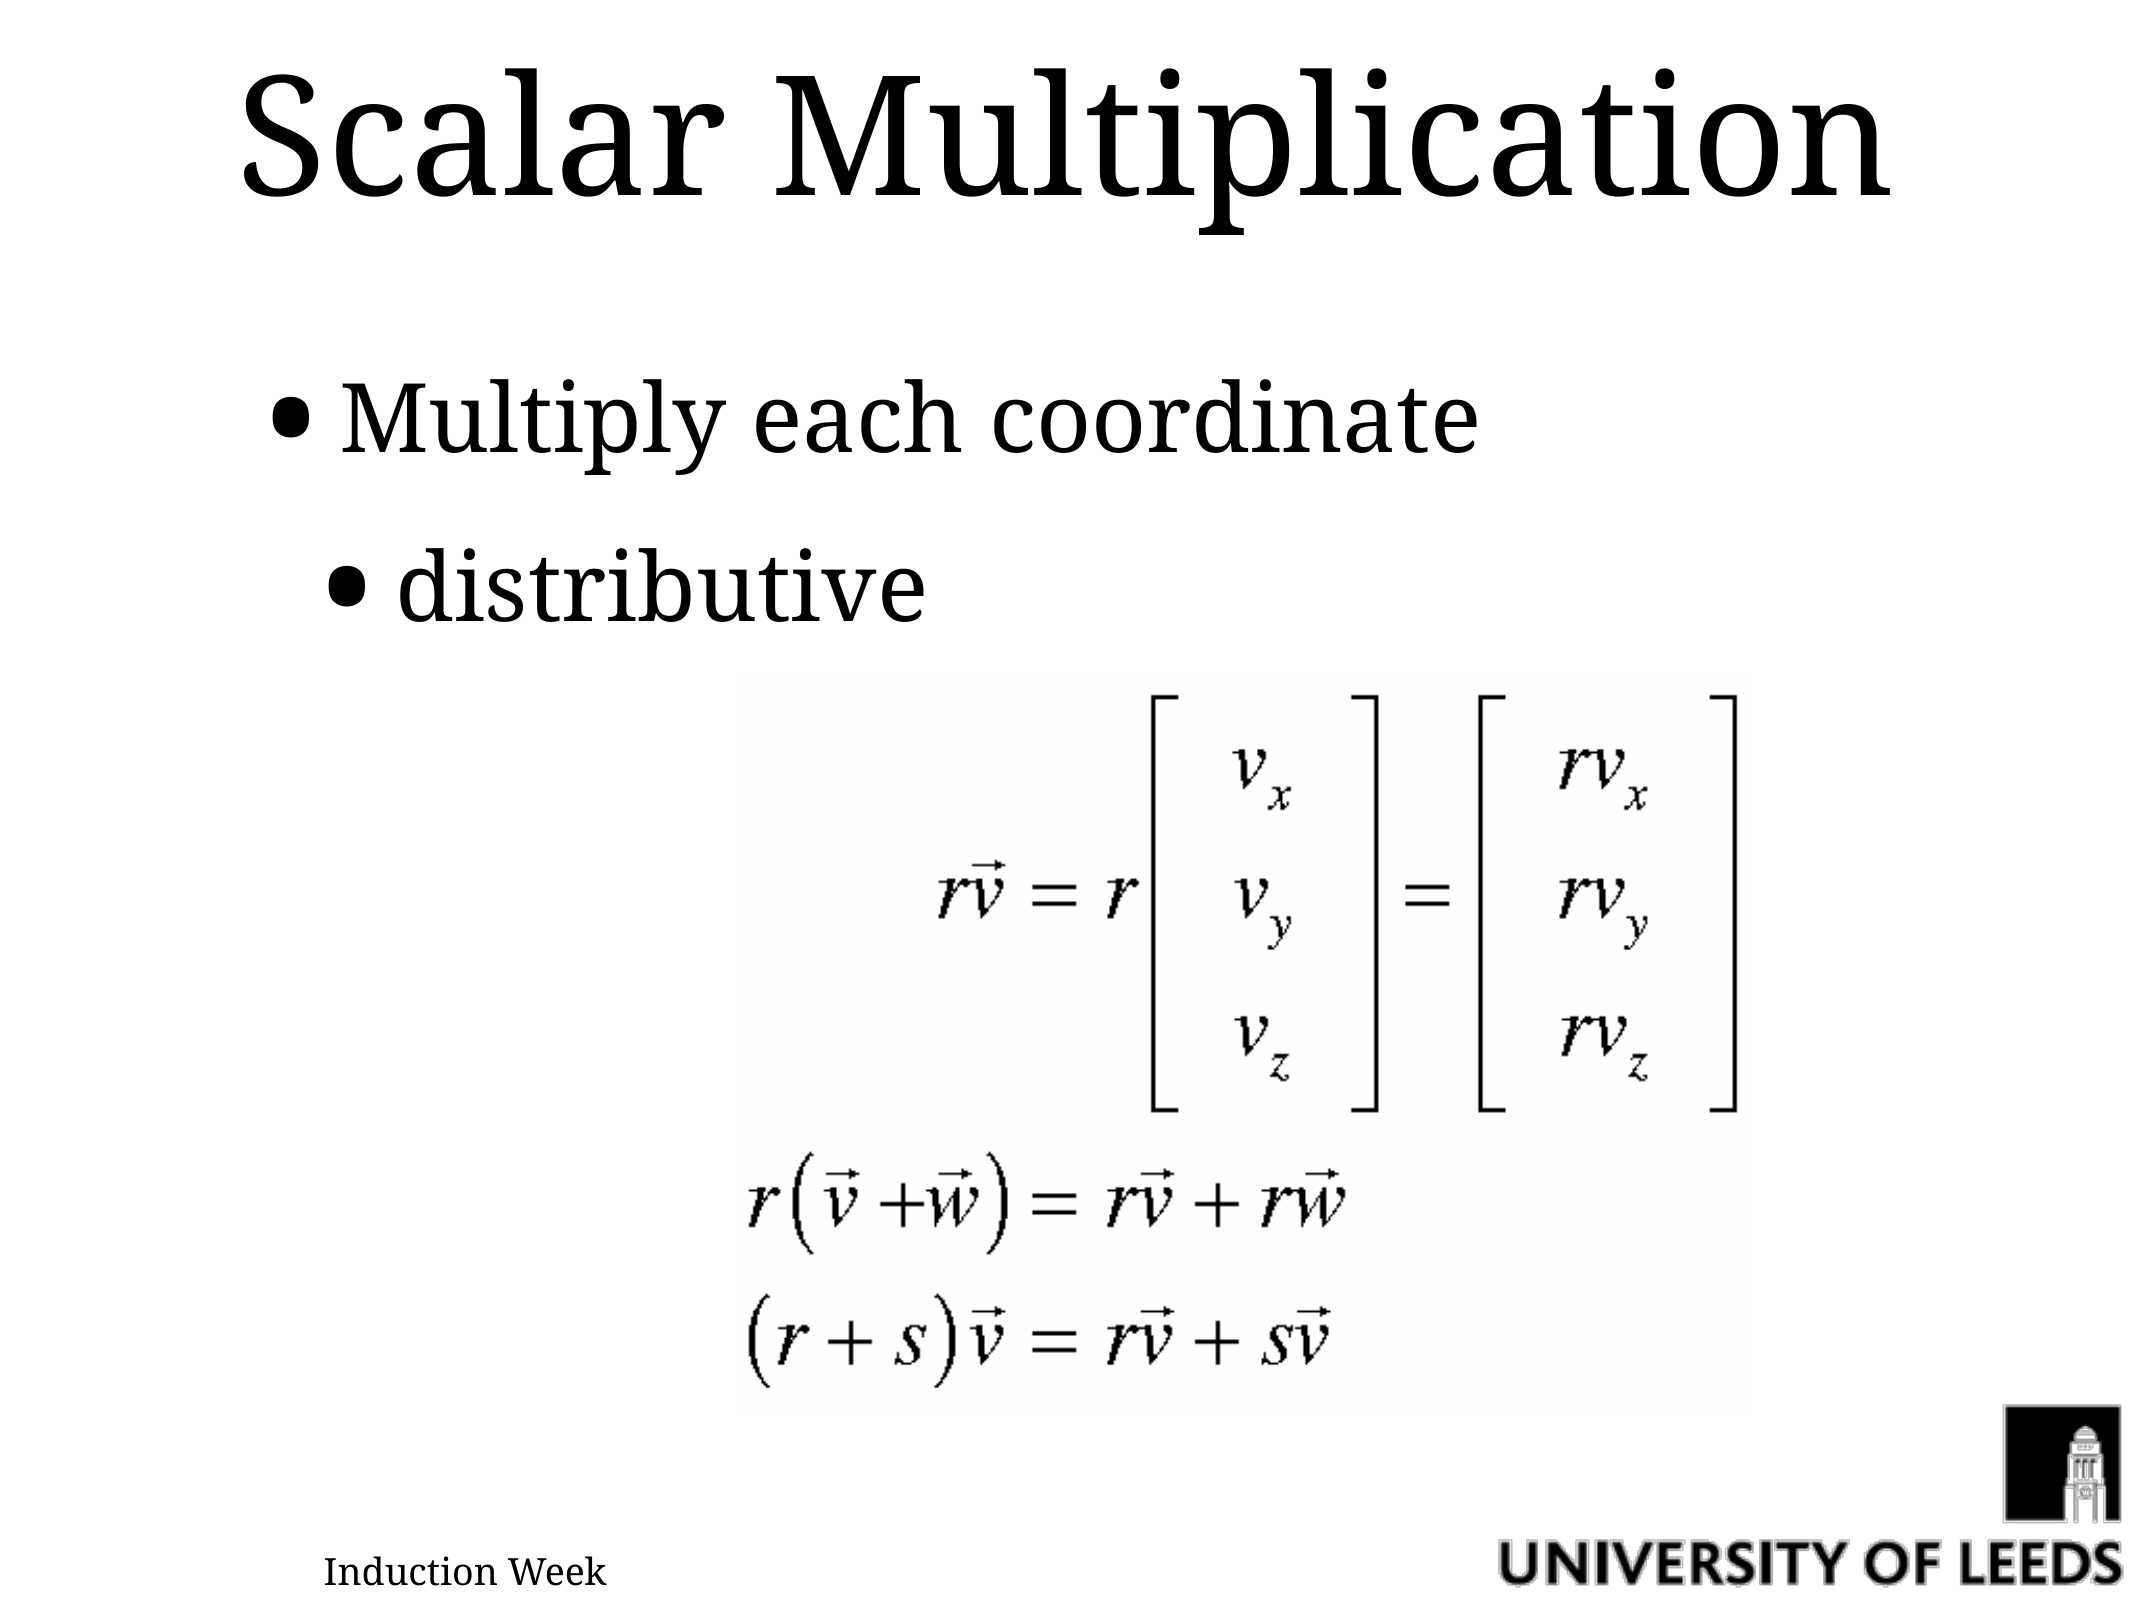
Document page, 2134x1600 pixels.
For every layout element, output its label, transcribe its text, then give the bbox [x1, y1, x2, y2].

title Scalar Multiplication [30, 9, 2103, 248]
picture [737, 678, 2132, 1600]
list Multiply each coordinate distributive [151, 284, 1870, 713]
